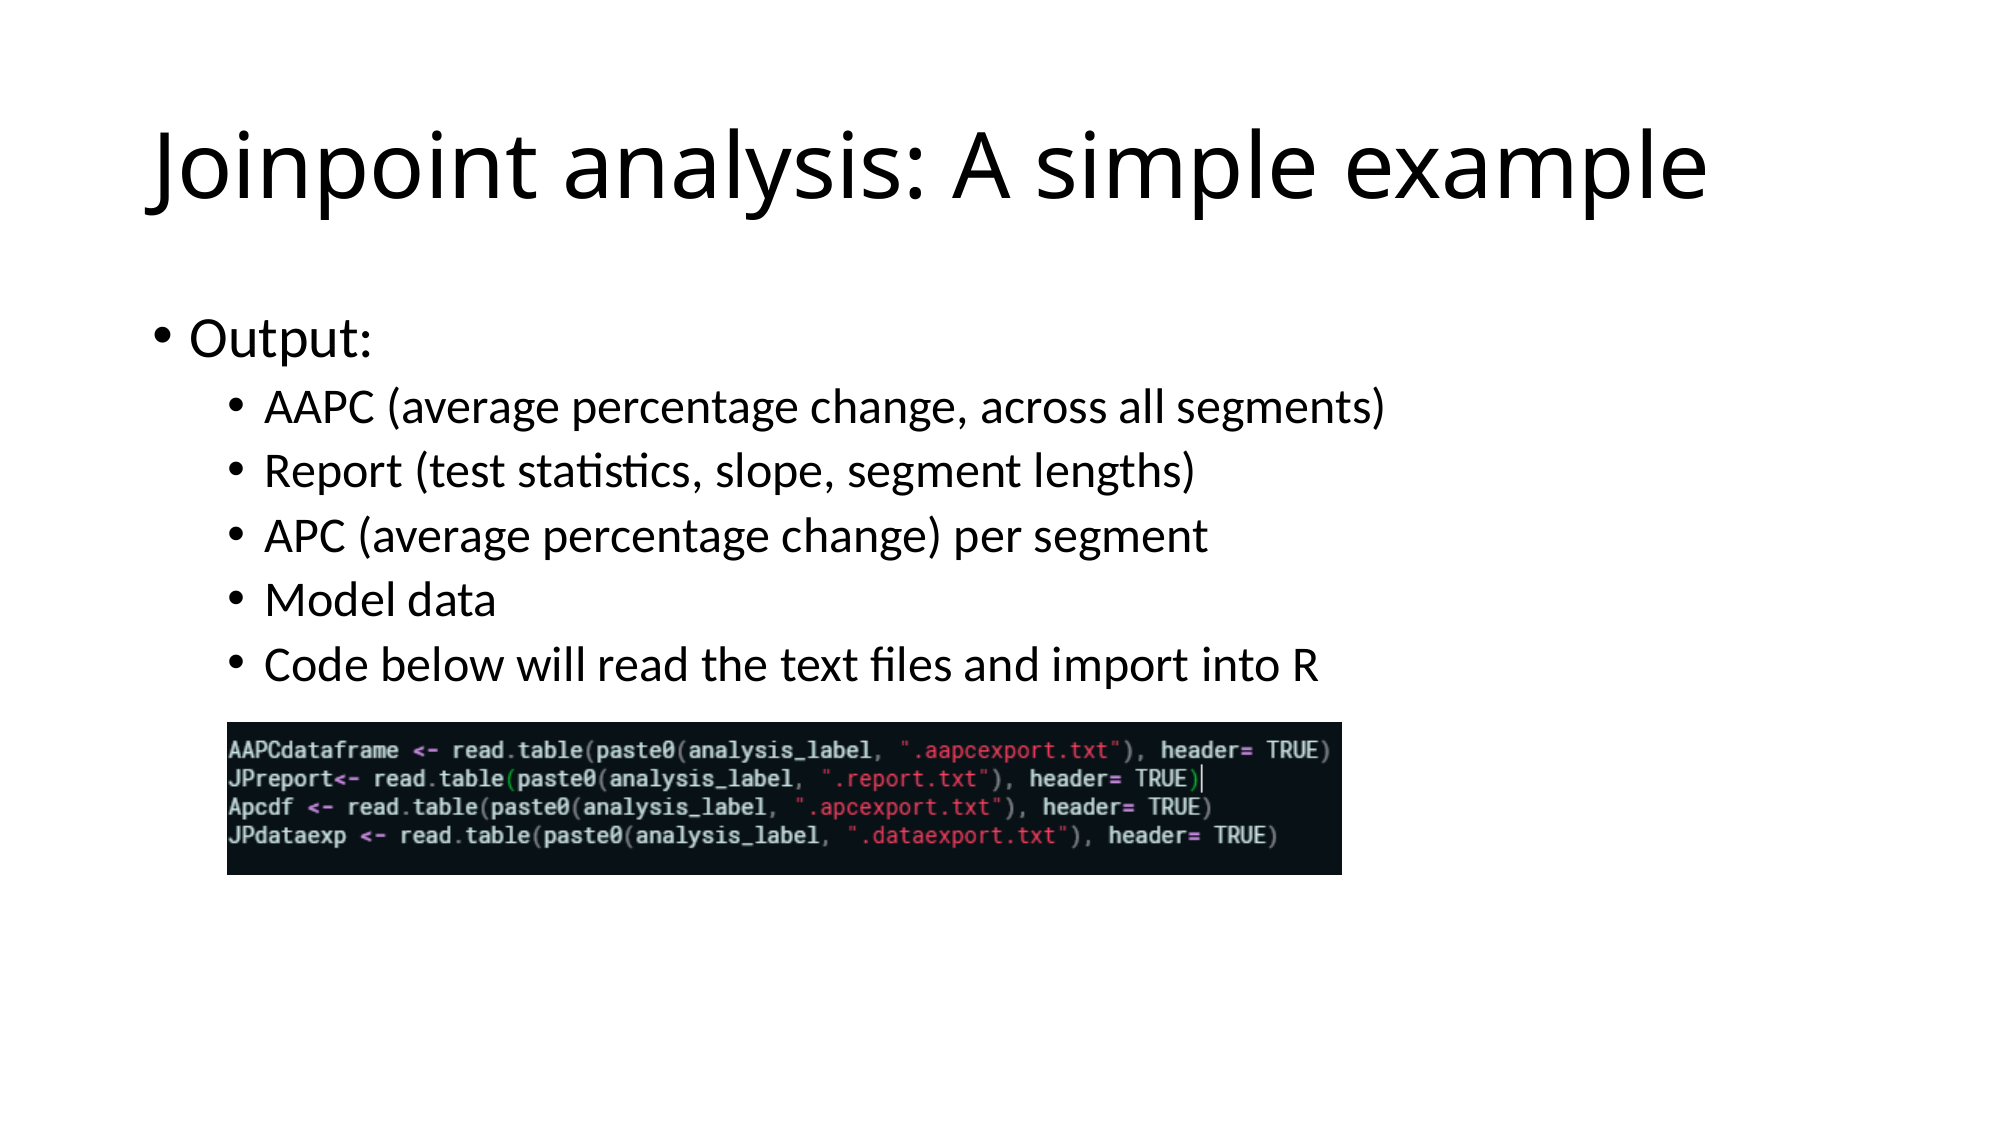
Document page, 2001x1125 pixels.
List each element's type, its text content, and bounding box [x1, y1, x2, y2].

list Output: AAPC (average percentage change, across all segments) Report (test statistics, slope, segment lengths) APC (average percentage change) per segment Model data Code below will read the text files and import into R [137, 299, 1863, 1014]
picture [226, 722, 1342, 875]
title Joinpoint analysis: A simple example [137, 59, 1863, 278]
